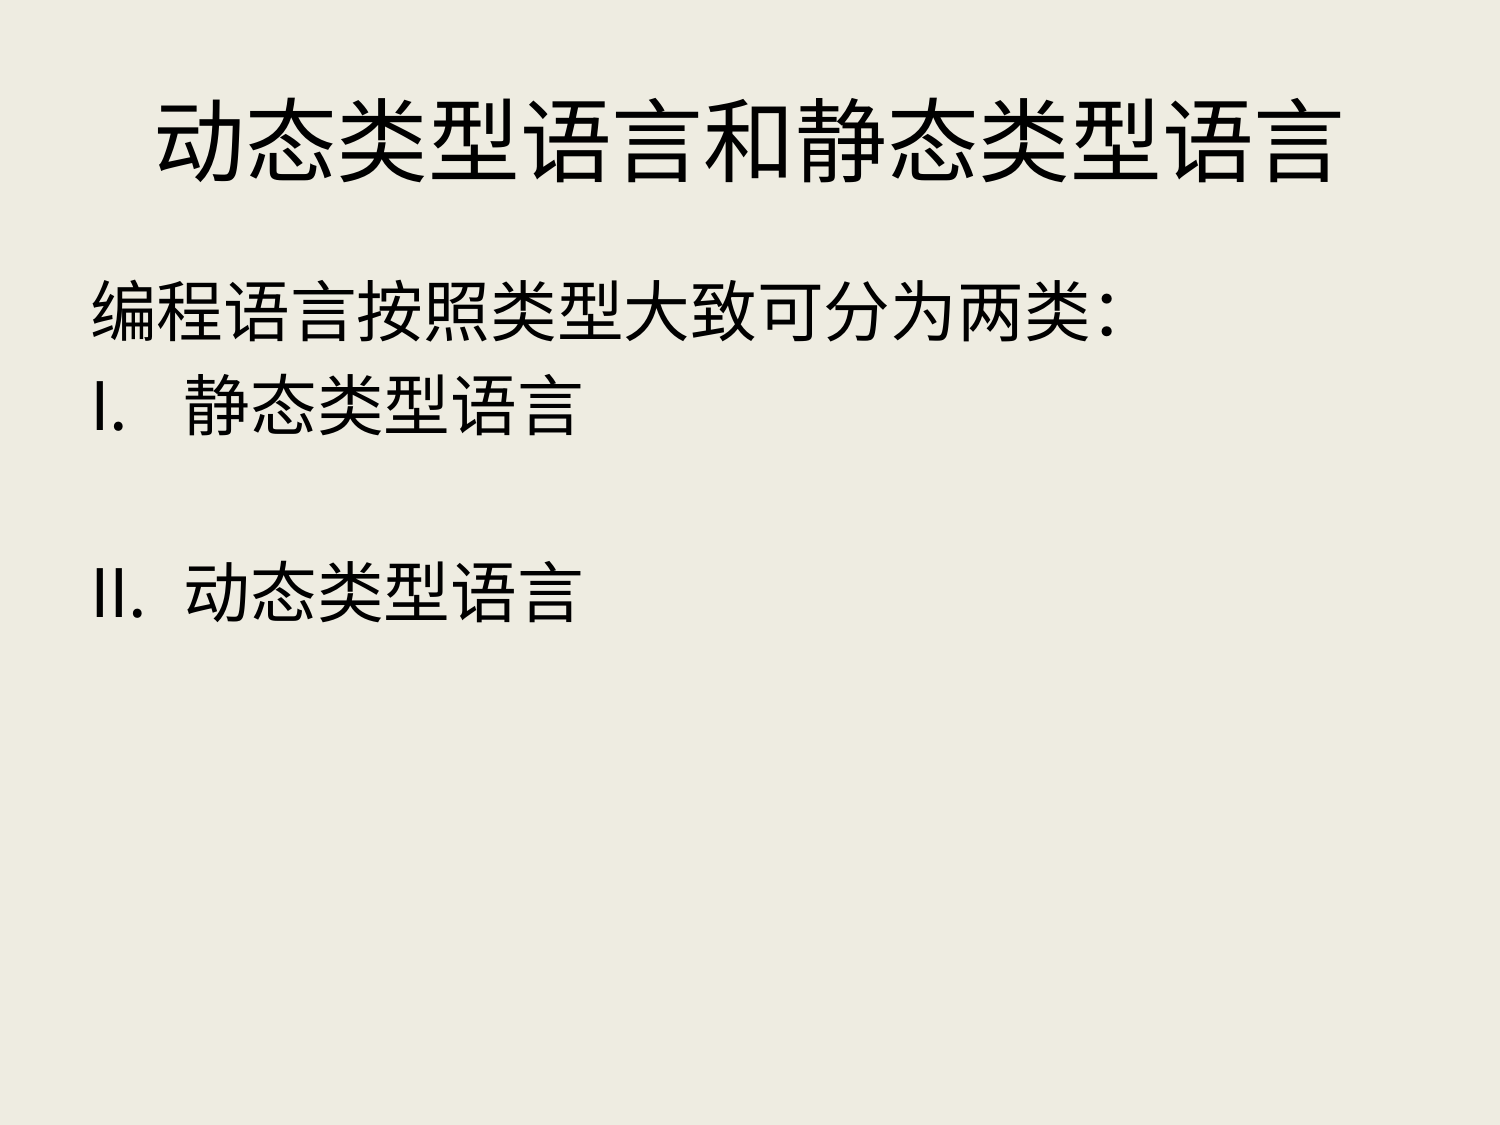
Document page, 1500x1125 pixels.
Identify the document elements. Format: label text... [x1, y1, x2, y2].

title 动态类型语言和静态类型语言 [75, 45, 1425, 233]
list 编程语言按照类型大致可分为两类： 静态类型语言 动态类型语言 [75, 262, 1425, 1005]
